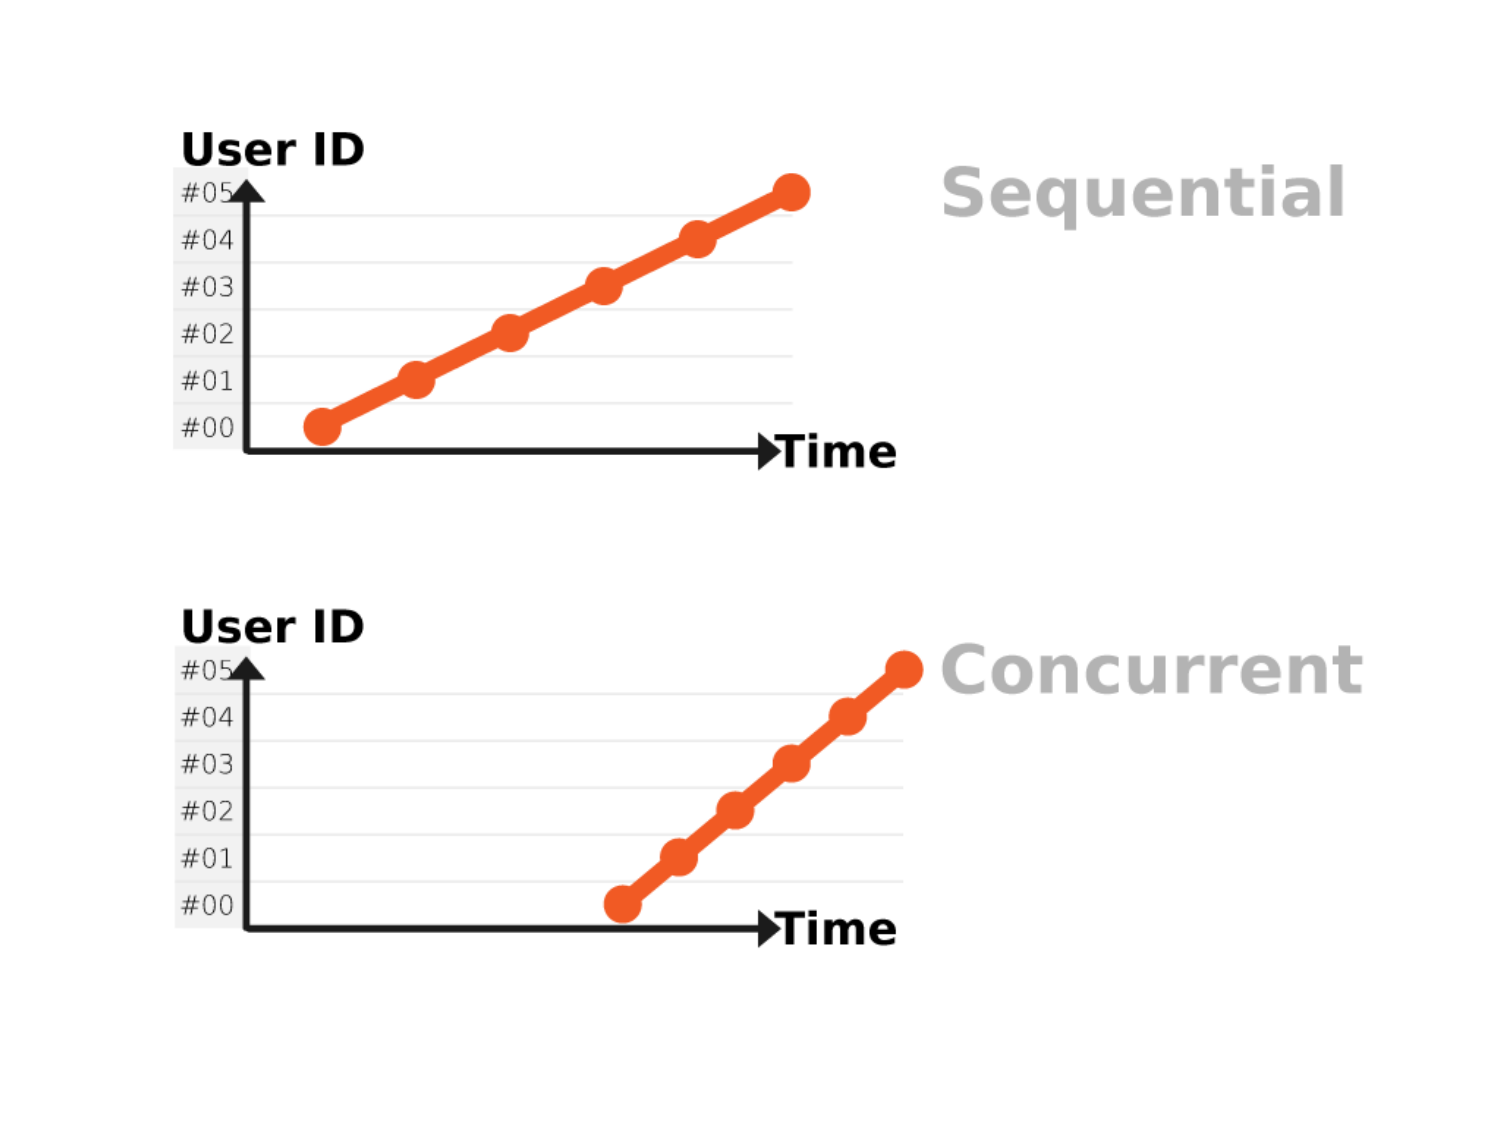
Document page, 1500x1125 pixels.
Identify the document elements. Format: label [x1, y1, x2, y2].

text_box [0, 0, 1500, 1125]
